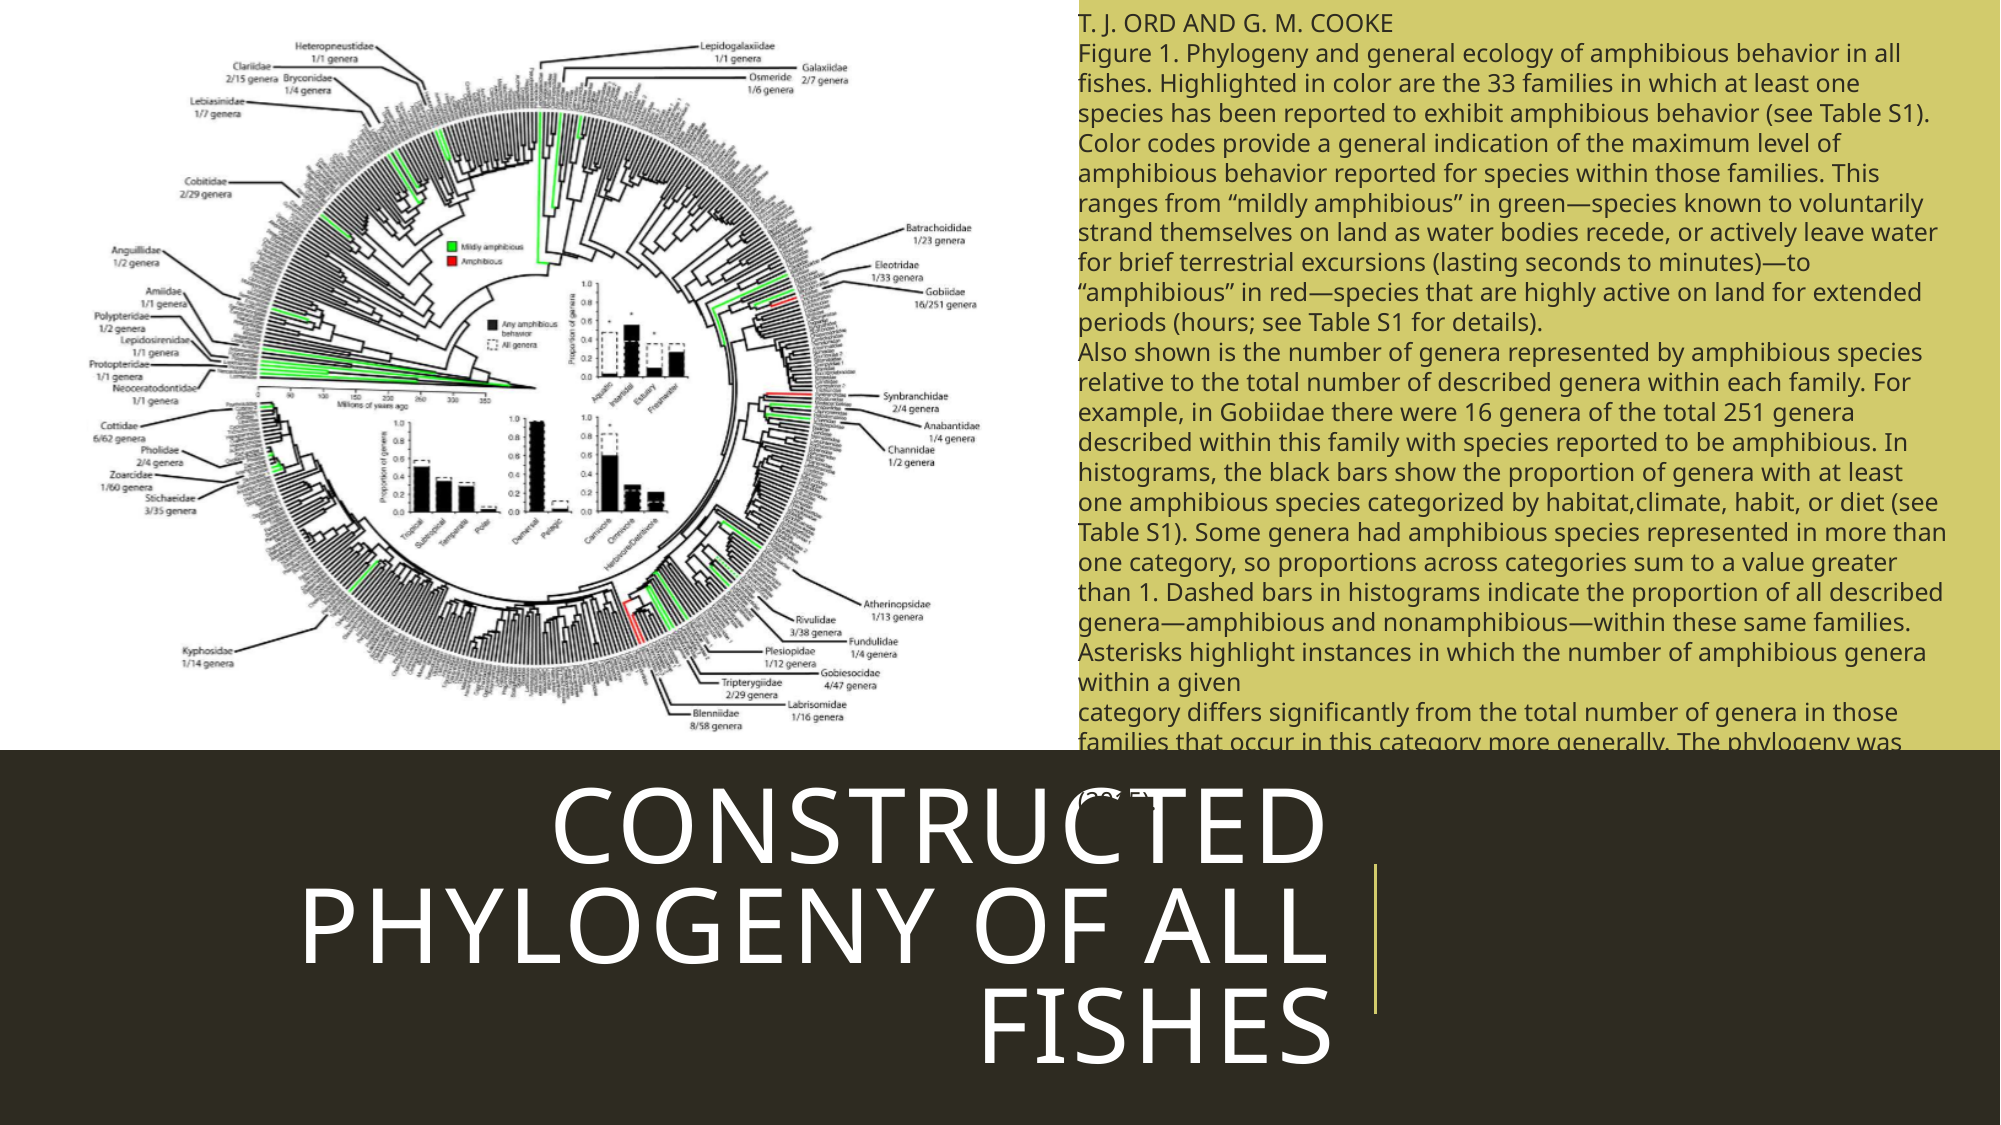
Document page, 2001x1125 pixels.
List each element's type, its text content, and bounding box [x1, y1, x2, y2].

text_box T. J. ORD AND G. M. COOKE Figure 1. Phylogeny and general ecology of amphibious behavior in all ﬁshes. Highlighted in color are the 33 families in which at least one species has been reported to exhibit amphibious behavior (see Table S1). Color codes provide a general indication of the maximum level of amphibious behavior reported for species within those families. This ranges from “mildly amphibious” in green—species known to voluntarily strand themselves on land as water bodies recede, or actively leave water for brief terrestrial excursions (lasting seconds to minutes)—to “amphibious” in red—species that are highly active on land for extended periods (hours; see Table S1 for details). Also shown is the number of genera represented by amphibious species relative to the total number of described genera within each family. For example, in Gobiidae there were 16 genera of the total 251 genera described within this family with species reported to be amphibious. In histograms, the black bars show the proportion of genera with at least one amphibious species categorized by habitat,climate, habit, or diet (see Table S1). Some genera had amphibious species represented in more than one category, so proportions across categories sum to a value greater than 1. Dashed bars in histograms indicate the proportion of all described genera—amphibious and nonamphibious—within these same families. Asterisks highlight instances in which the number of amphibious genera within a given category differs signiﬁcantly from the total number of genera in those families that occur in this category more generally. The phylogeny was provided by Ricardo Betancur-R and is described in Betancur-R et al. (2015). [1063, 0, 1966, 824]
picture [0, 0, 1080, 751]
title Constructed phylogeny of all fishes [75, 813, 1350, 1054]
